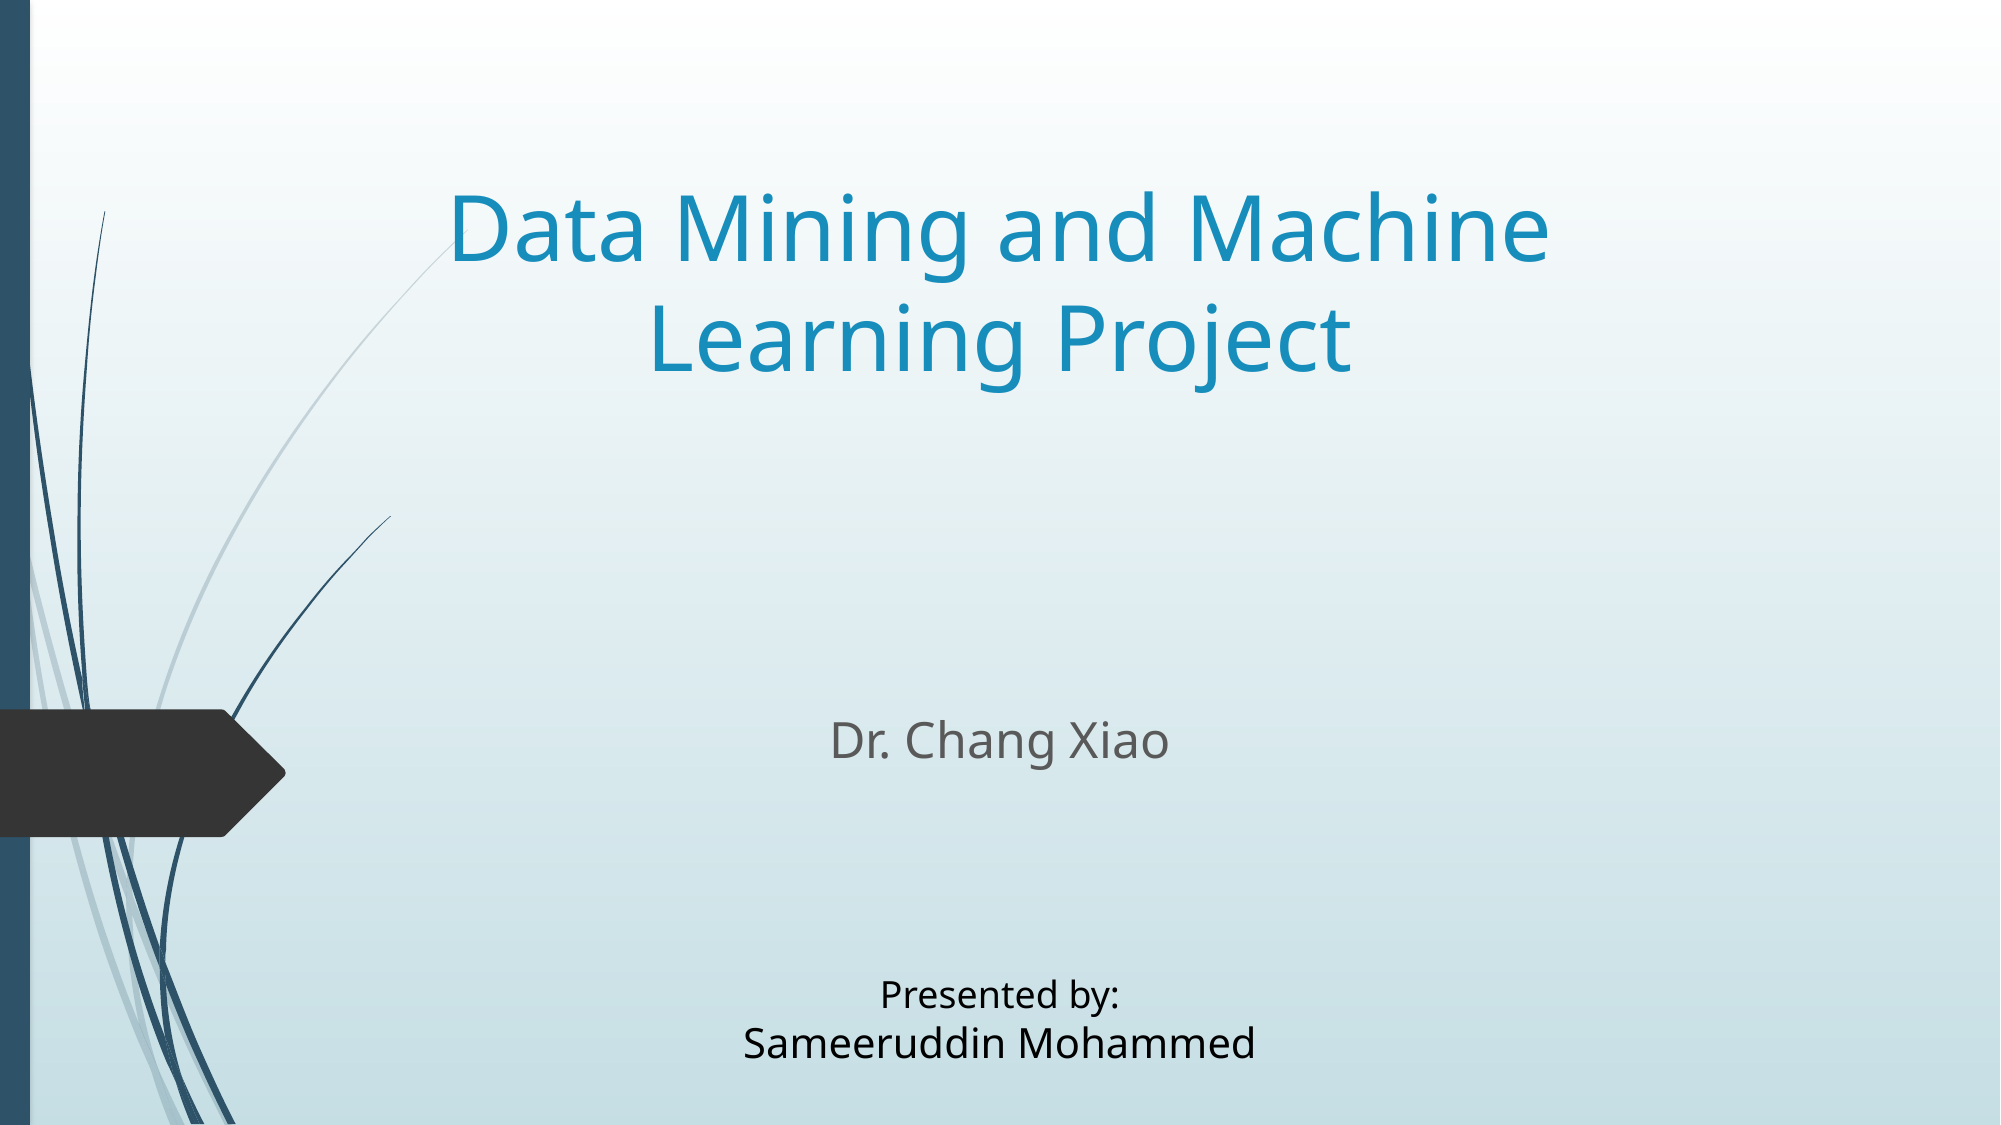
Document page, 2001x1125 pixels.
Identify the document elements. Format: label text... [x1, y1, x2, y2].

subtitle Dr. Chang Xiao [268, 701, 1732, 886]
text_box Presented by: Sameeruddin Mohammed [623, 964, 1377, 1074]
title Data Mining and Machine Learning Project [268, 160, 1732, 533]
